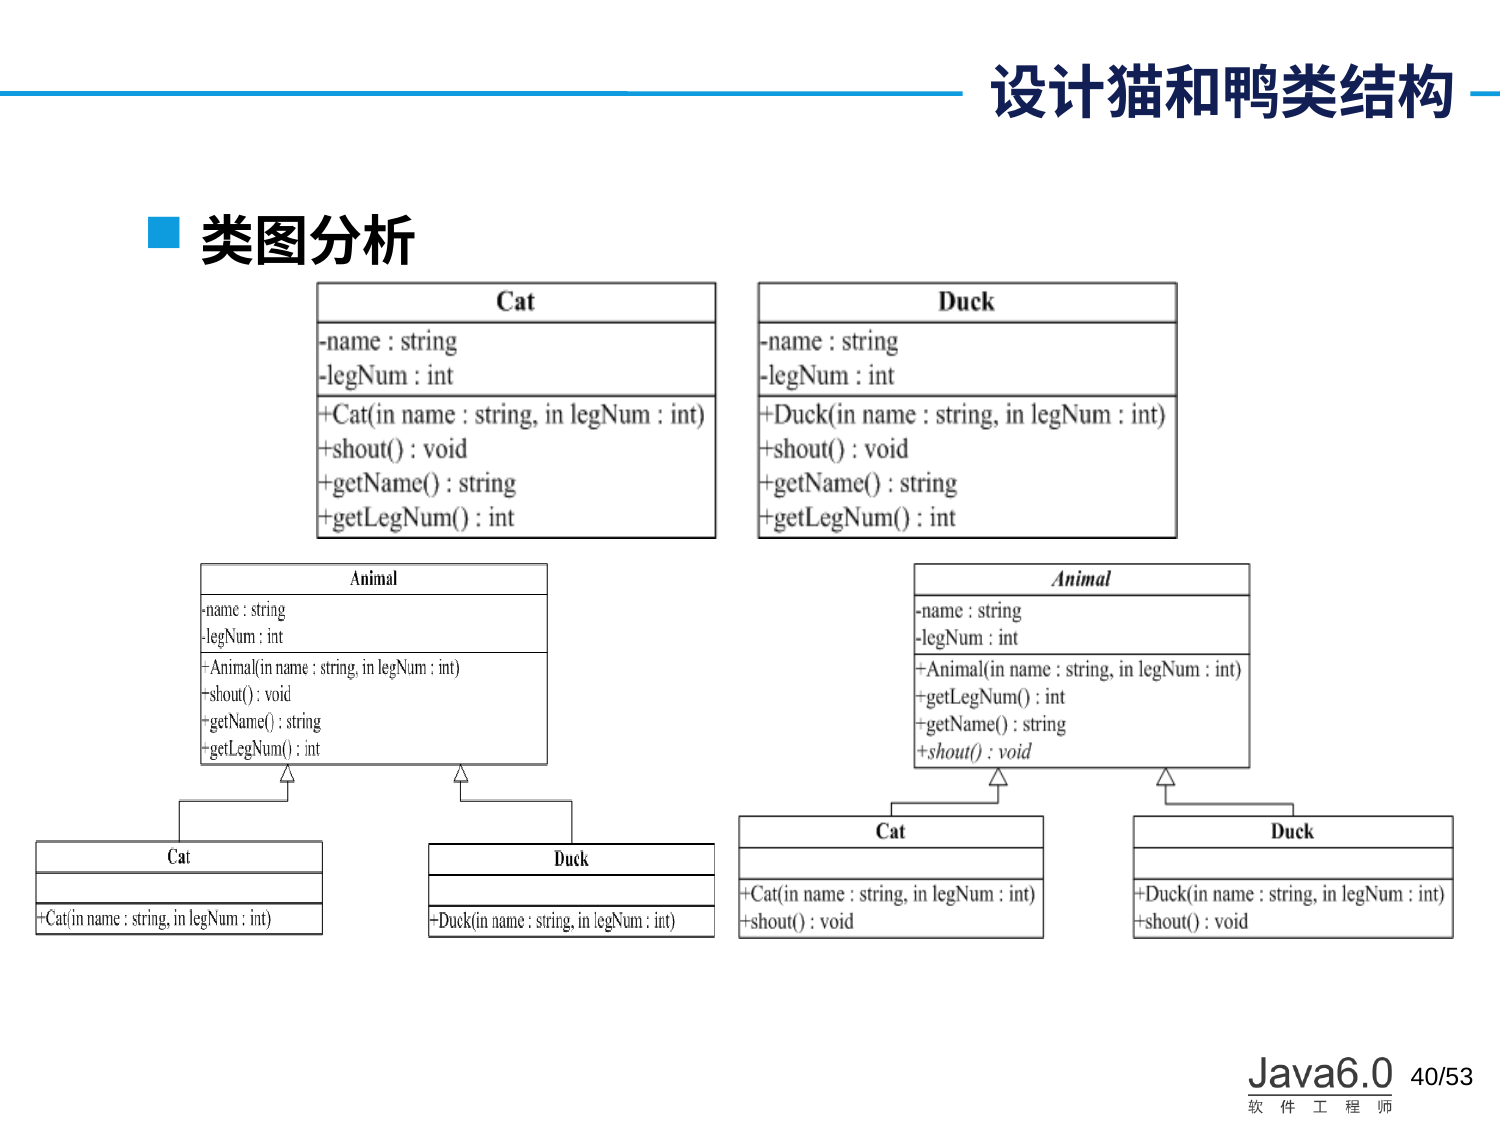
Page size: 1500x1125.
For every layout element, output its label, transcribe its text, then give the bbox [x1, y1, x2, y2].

list 类图分析 [128, 199, 1383, 1043]
picture [738, 562, 1454, 939]
title 设计猫和鸭类结构 [962, 46, 1471, 133]
picture [316, 280, 1178, 540]
slide_number /53 [1138, 1053, 1489, 1114]
picture [34, 562, 716, 938]
